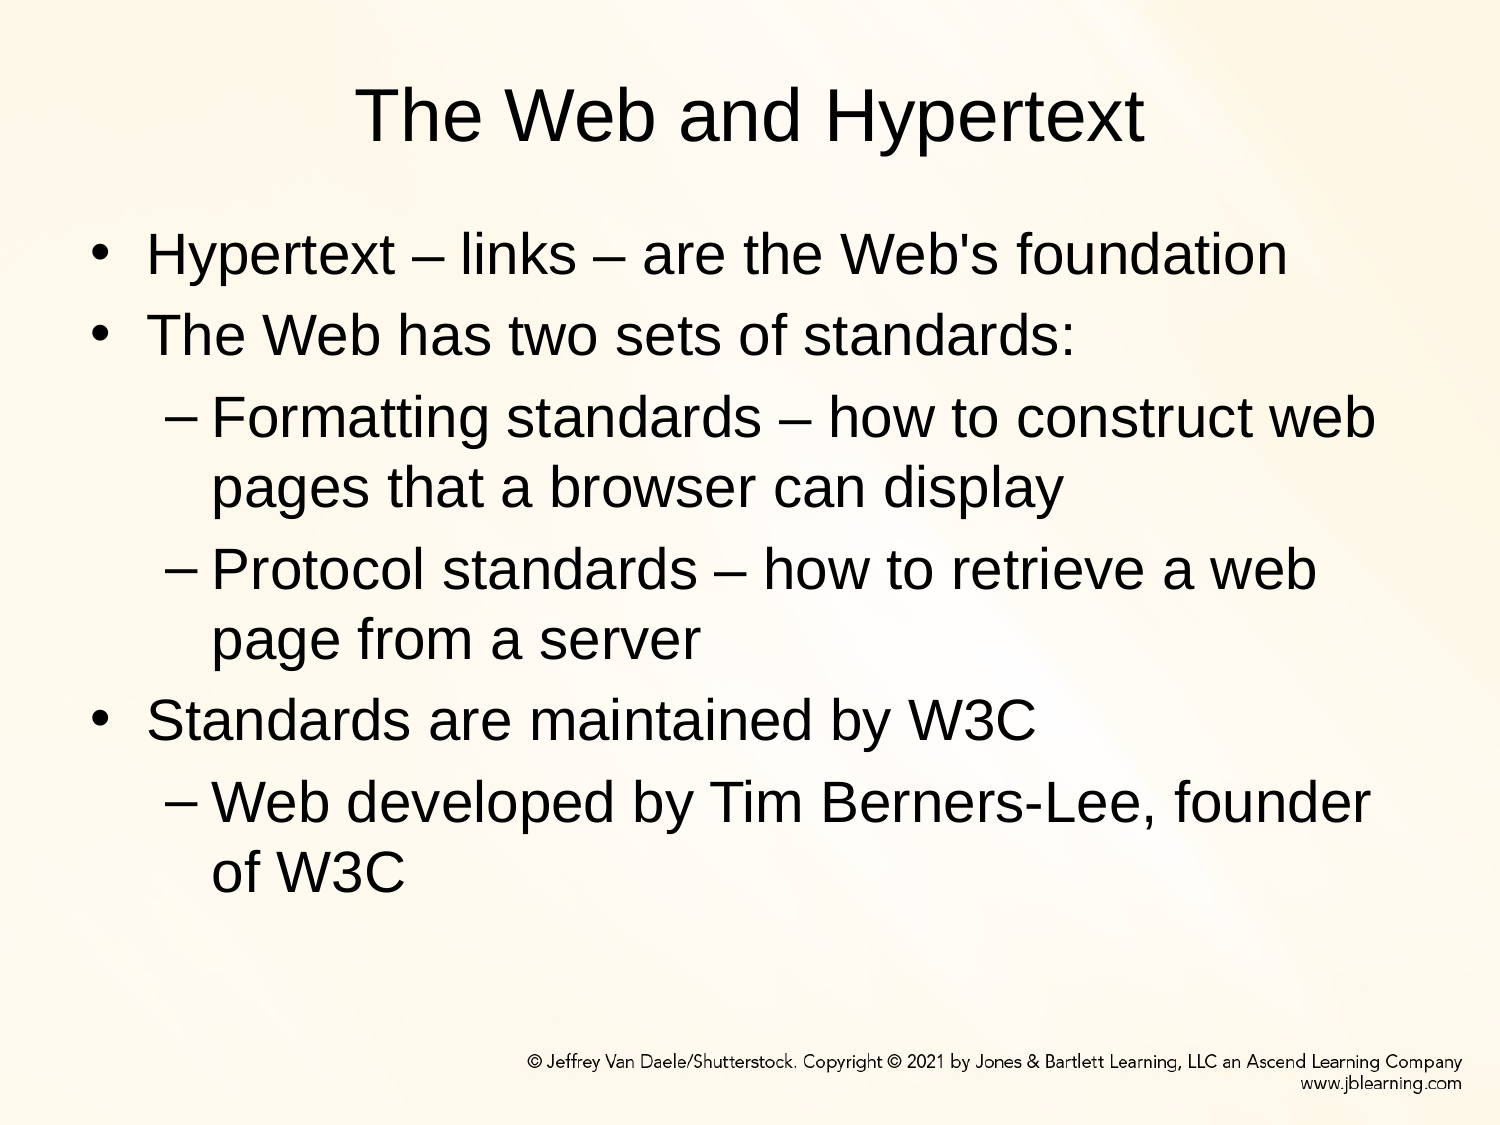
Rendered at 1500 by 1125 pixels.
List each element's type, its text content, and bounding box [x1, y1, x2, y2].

title The Web and Hypertext [75, 45, 1425, 179]
picture [0, 0, 1500, 1125]
list Hypertext – links – are the Web's foundation The Web has two sets of standards: Formatting standards – how to construct web pages that a browser can display Protocol standards – how to retrieve a web page from a server Standards are maintained by W3C Web developed by Tim Berners-Lee, founder of W3C [75, 208, 1425, 1005]
